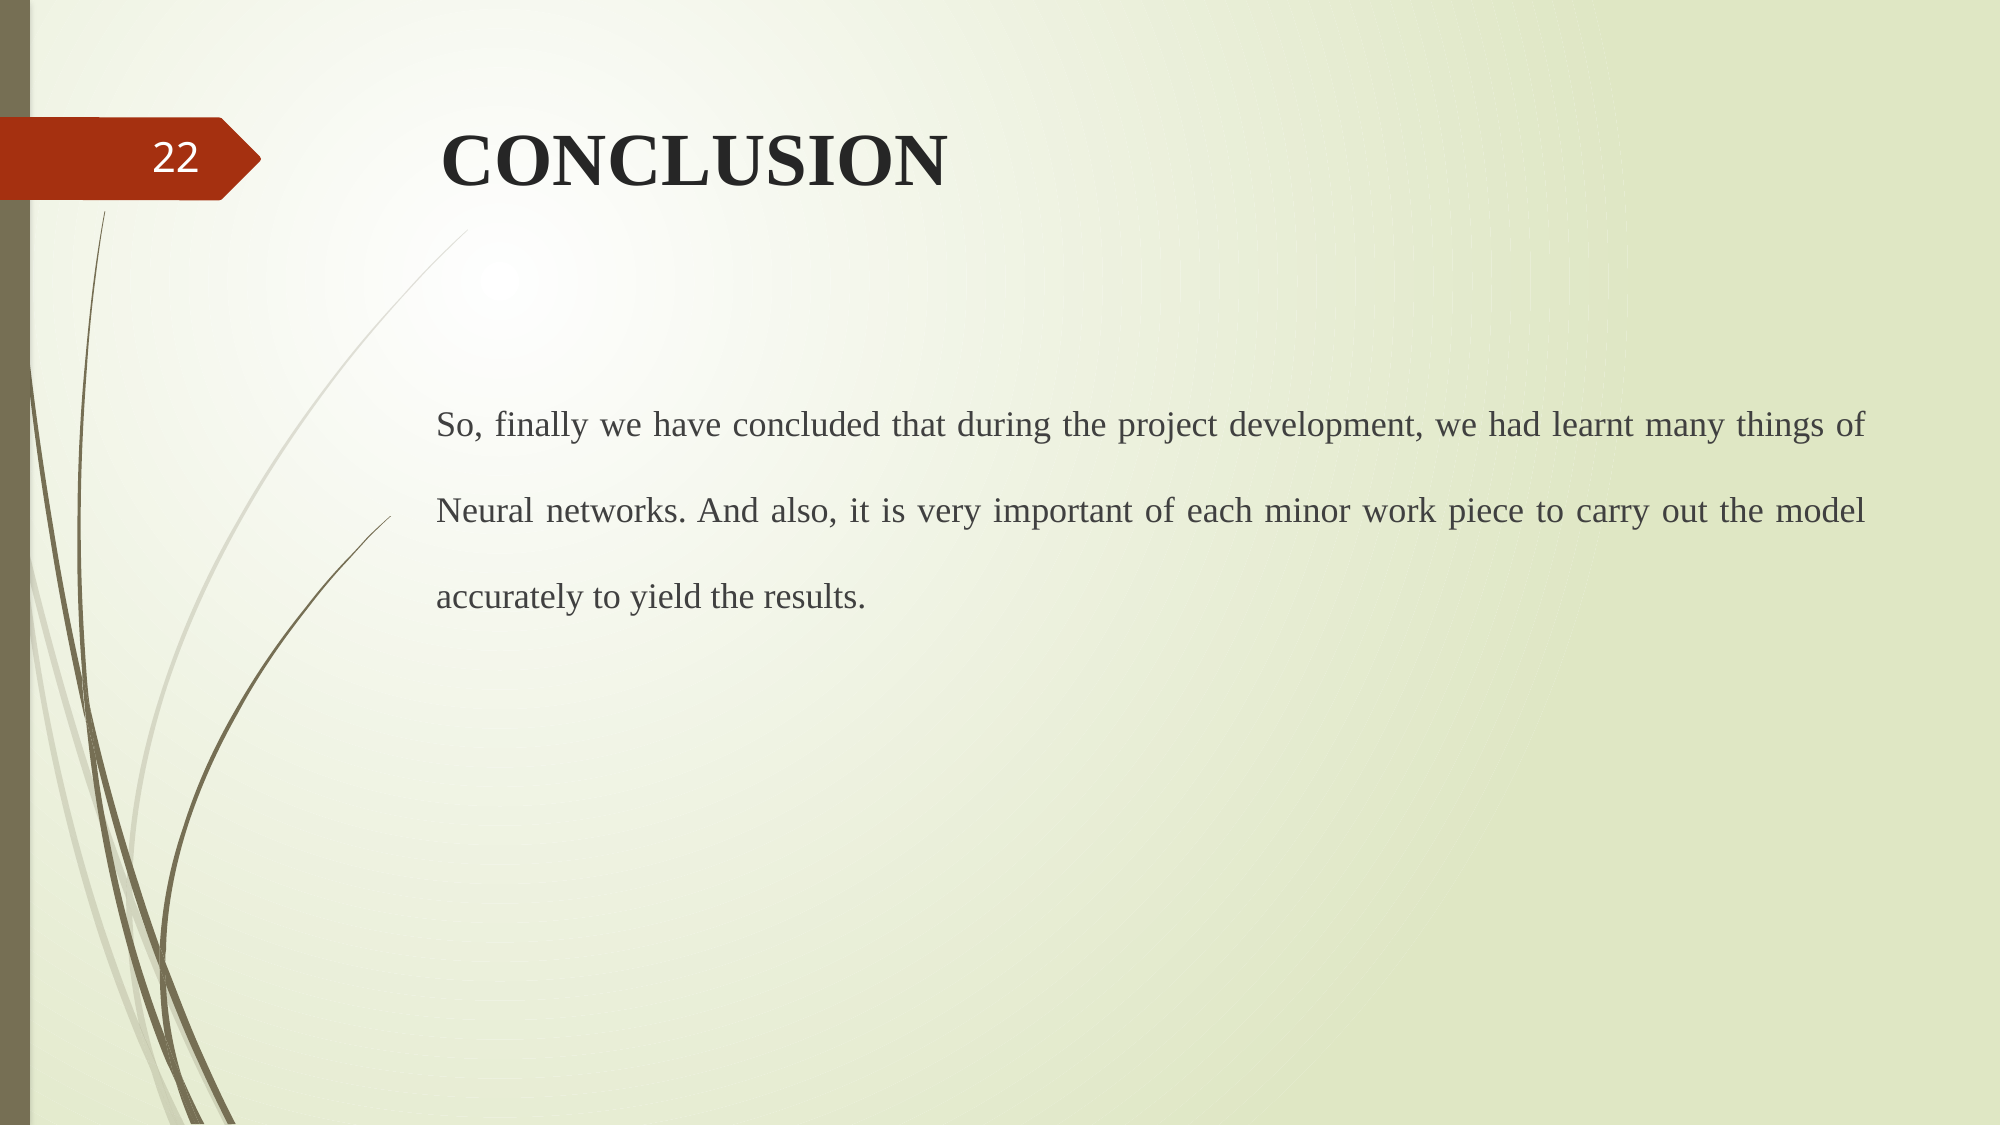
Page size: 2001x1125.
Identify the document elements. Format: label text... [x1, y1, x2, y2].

list So, finally we have concluded that during the project development, we had learnt many things of Neural networks. And also, it is very important of each minor work piece to carry out the model accurately to yield the results. [421, 350, 1884, 627]
slide_number 22 [87, 129, 216, 190]
title CONCLUSION [425, 102, 1888, 313]
